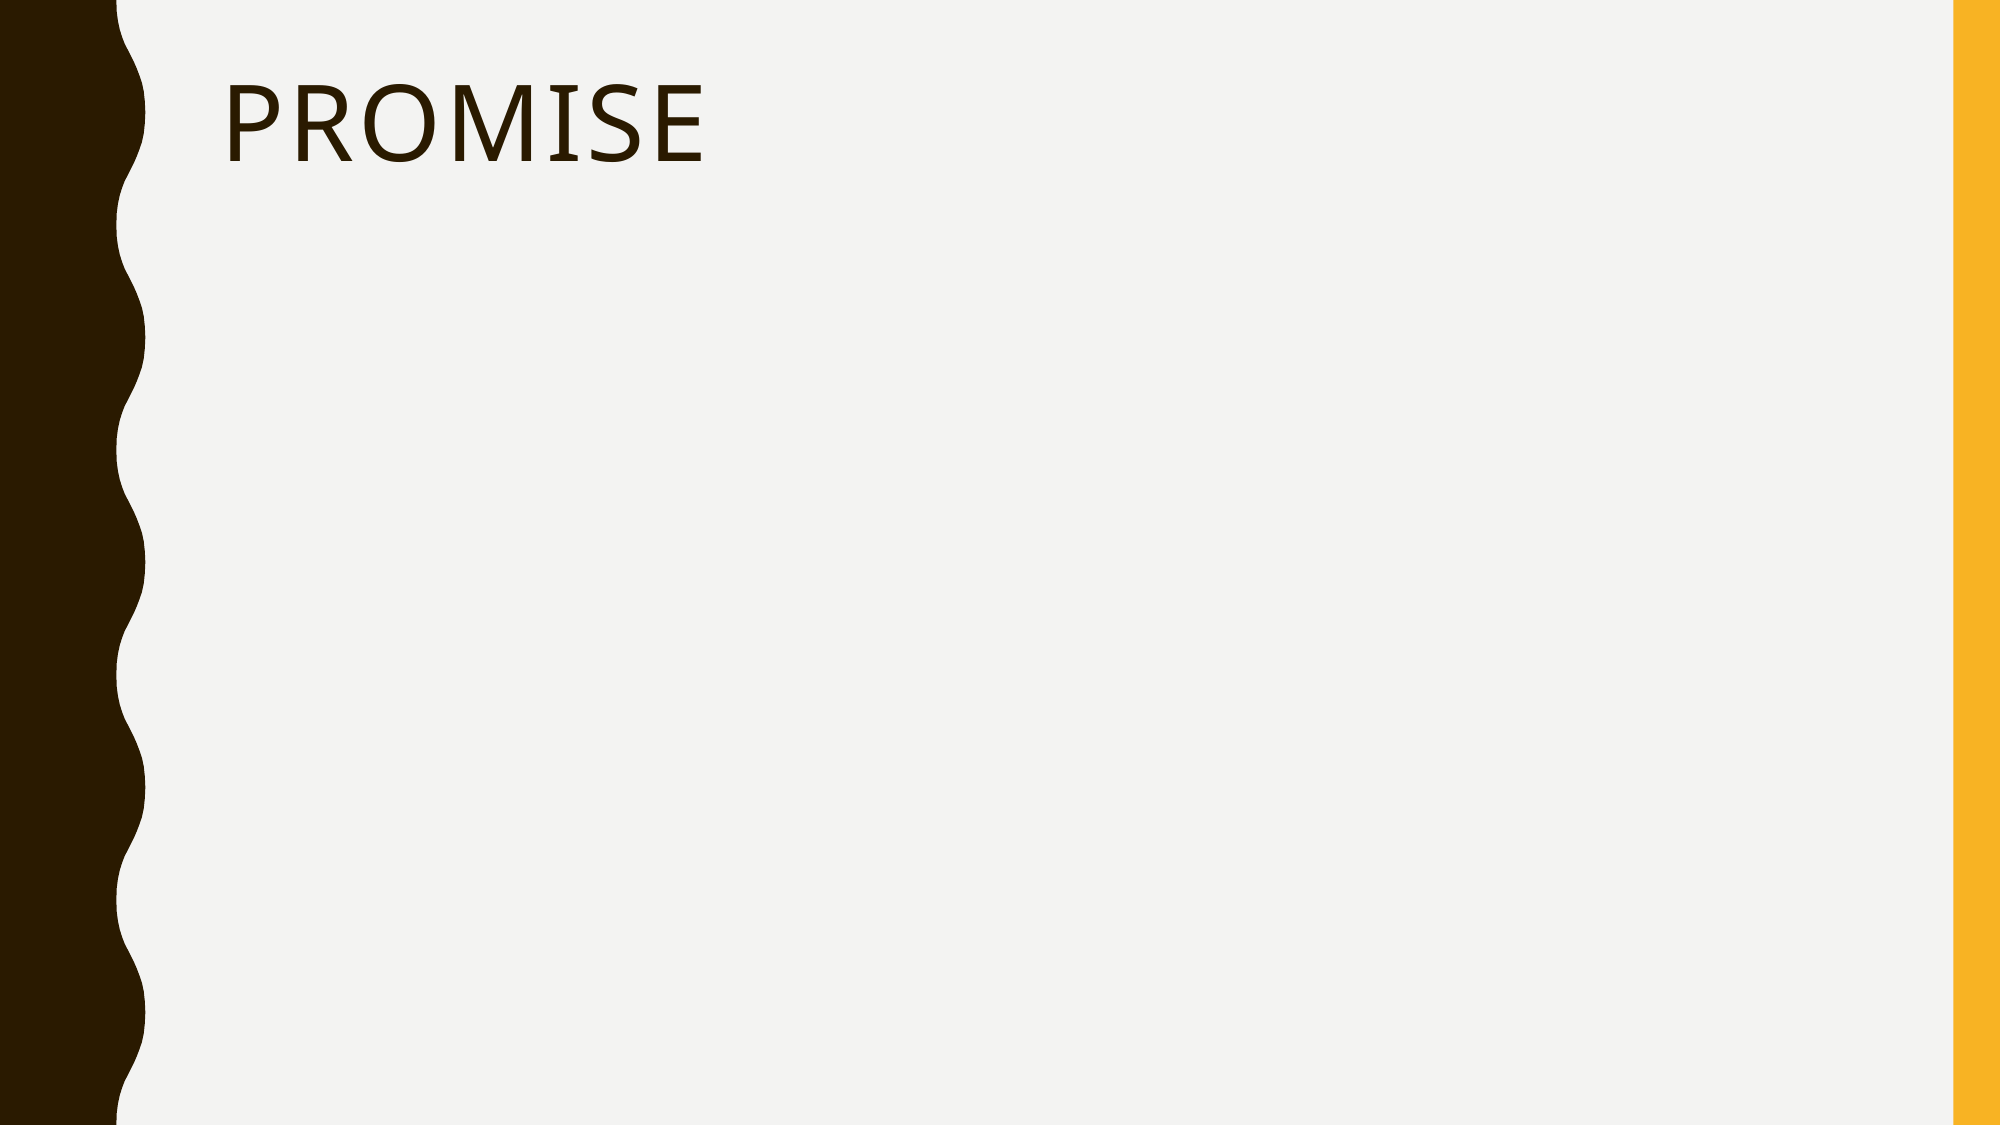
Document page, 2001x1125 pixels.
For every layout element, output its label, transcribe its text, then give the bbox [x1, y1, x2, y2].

title promise [205, 62, 1875, 308]
